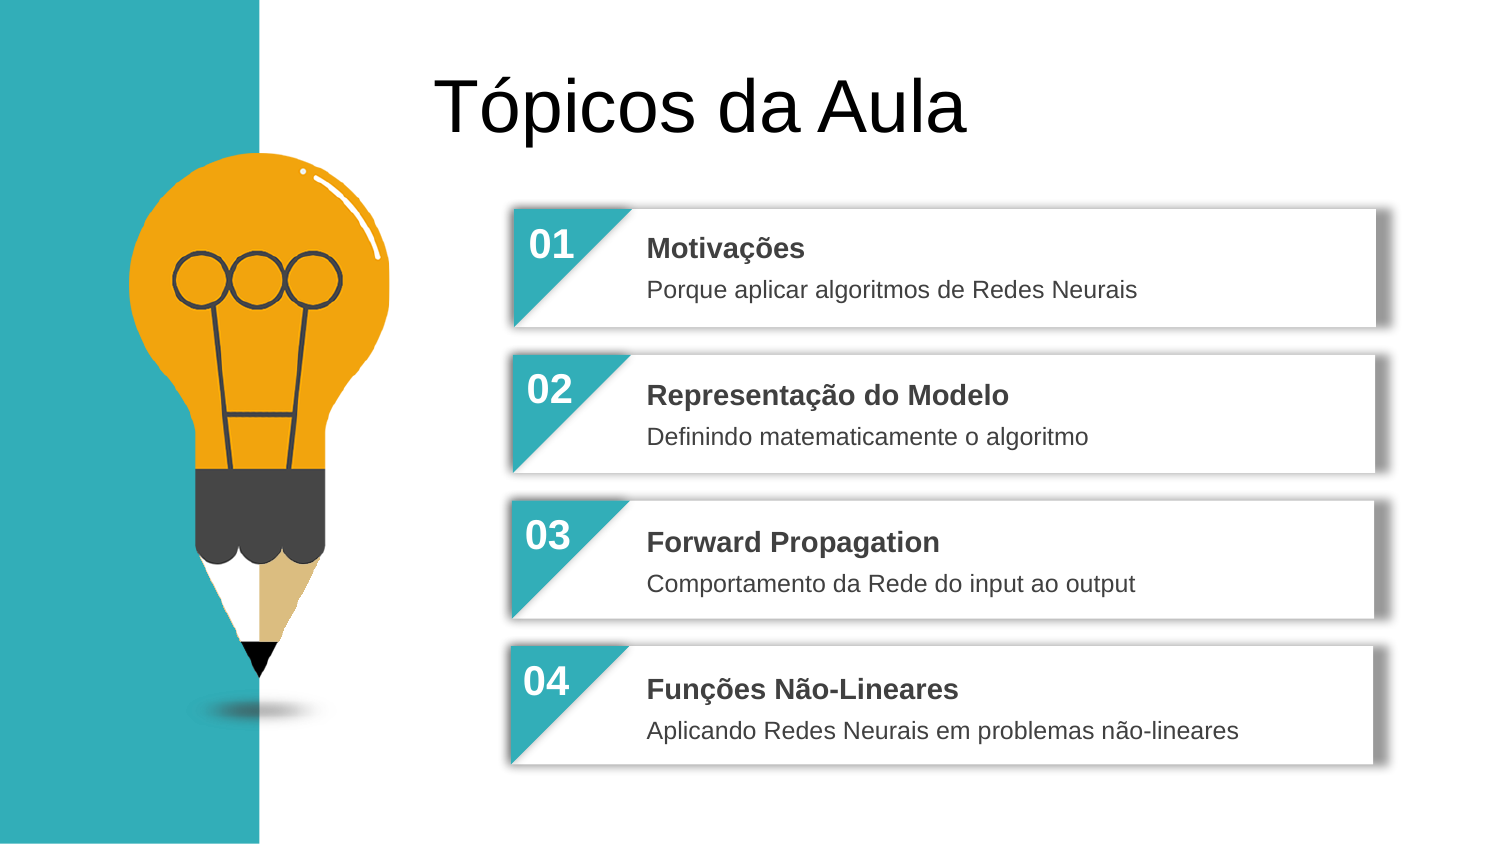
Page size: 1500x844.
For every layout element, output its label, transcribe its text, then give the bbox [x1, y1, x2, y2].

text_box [512, 354, 1376, 474]
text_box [631, 515, 1353, 606]
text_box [631, 222, 1353, 313]
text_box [511, 500, 1375, 619]
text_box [631, 662, 1353, 753]
picture [129, 153, 390, 731]
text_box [513, 208, 1377, 328]
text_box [510, 645, 1374, 765]
text_box Tópicos da Aula [419, 55, 1500, 151]
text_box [631, 368, 1353, 460]
